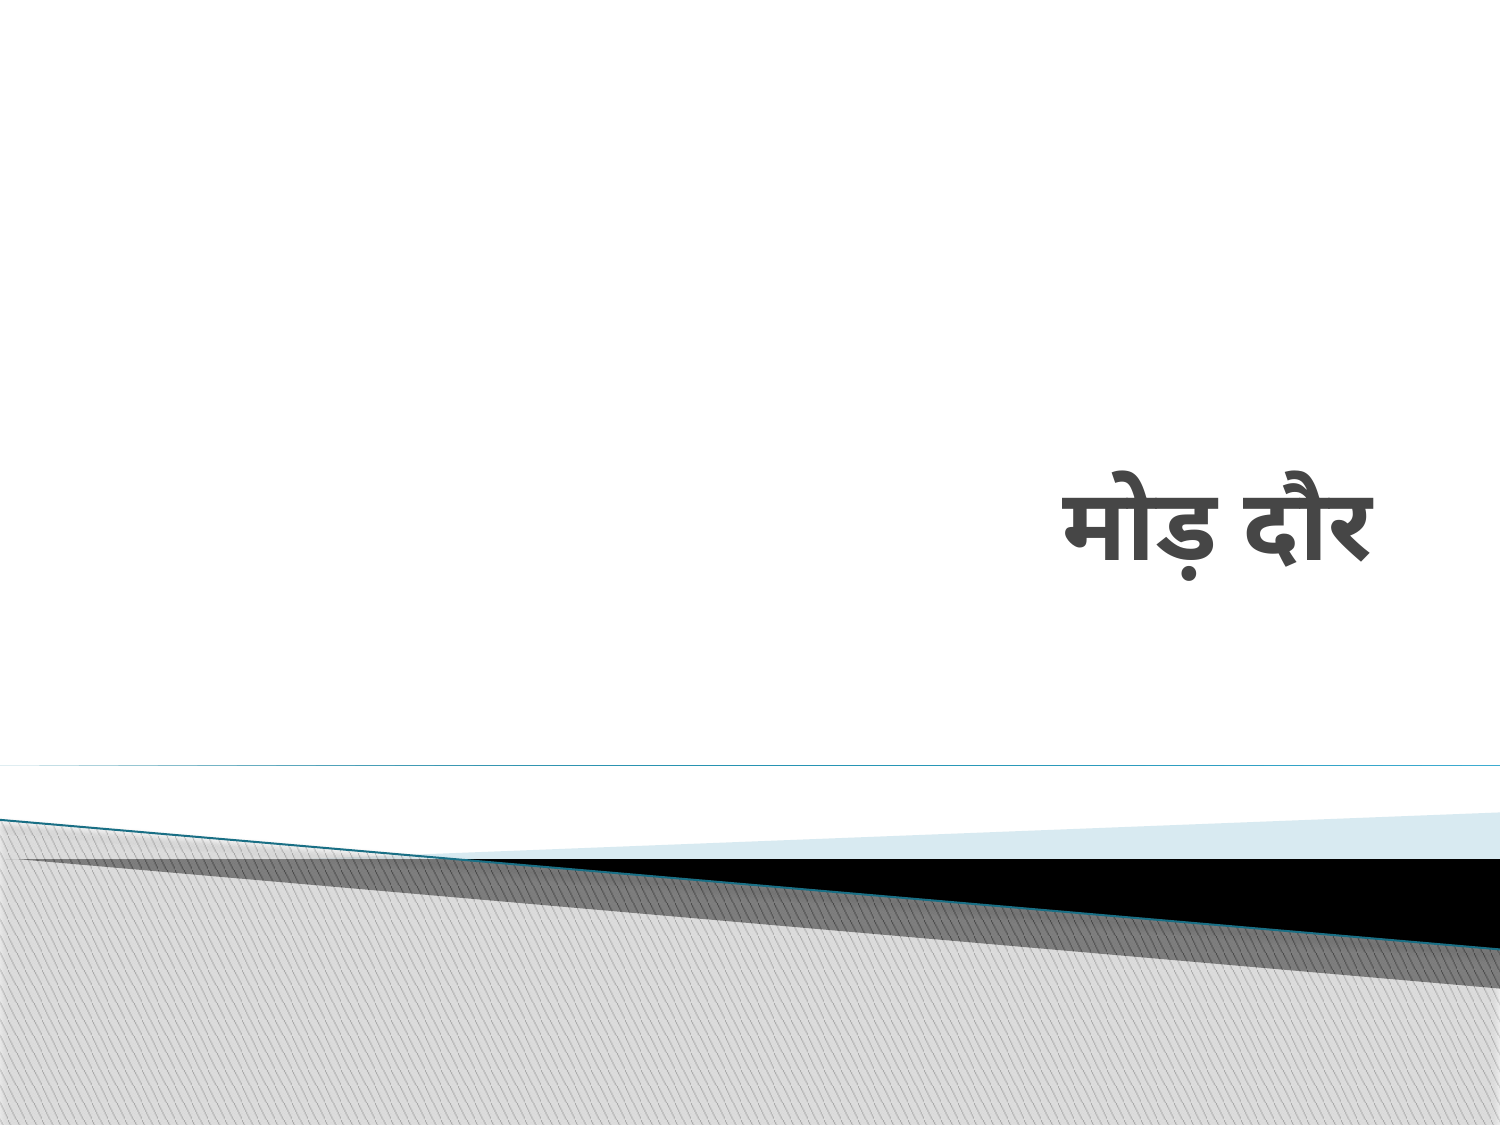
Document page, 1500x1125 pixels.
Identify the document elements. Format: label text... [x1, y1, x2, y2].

title मोड़ दौर [112, 287, 1388, 588]
picture [5, 859, 1500, 989]
